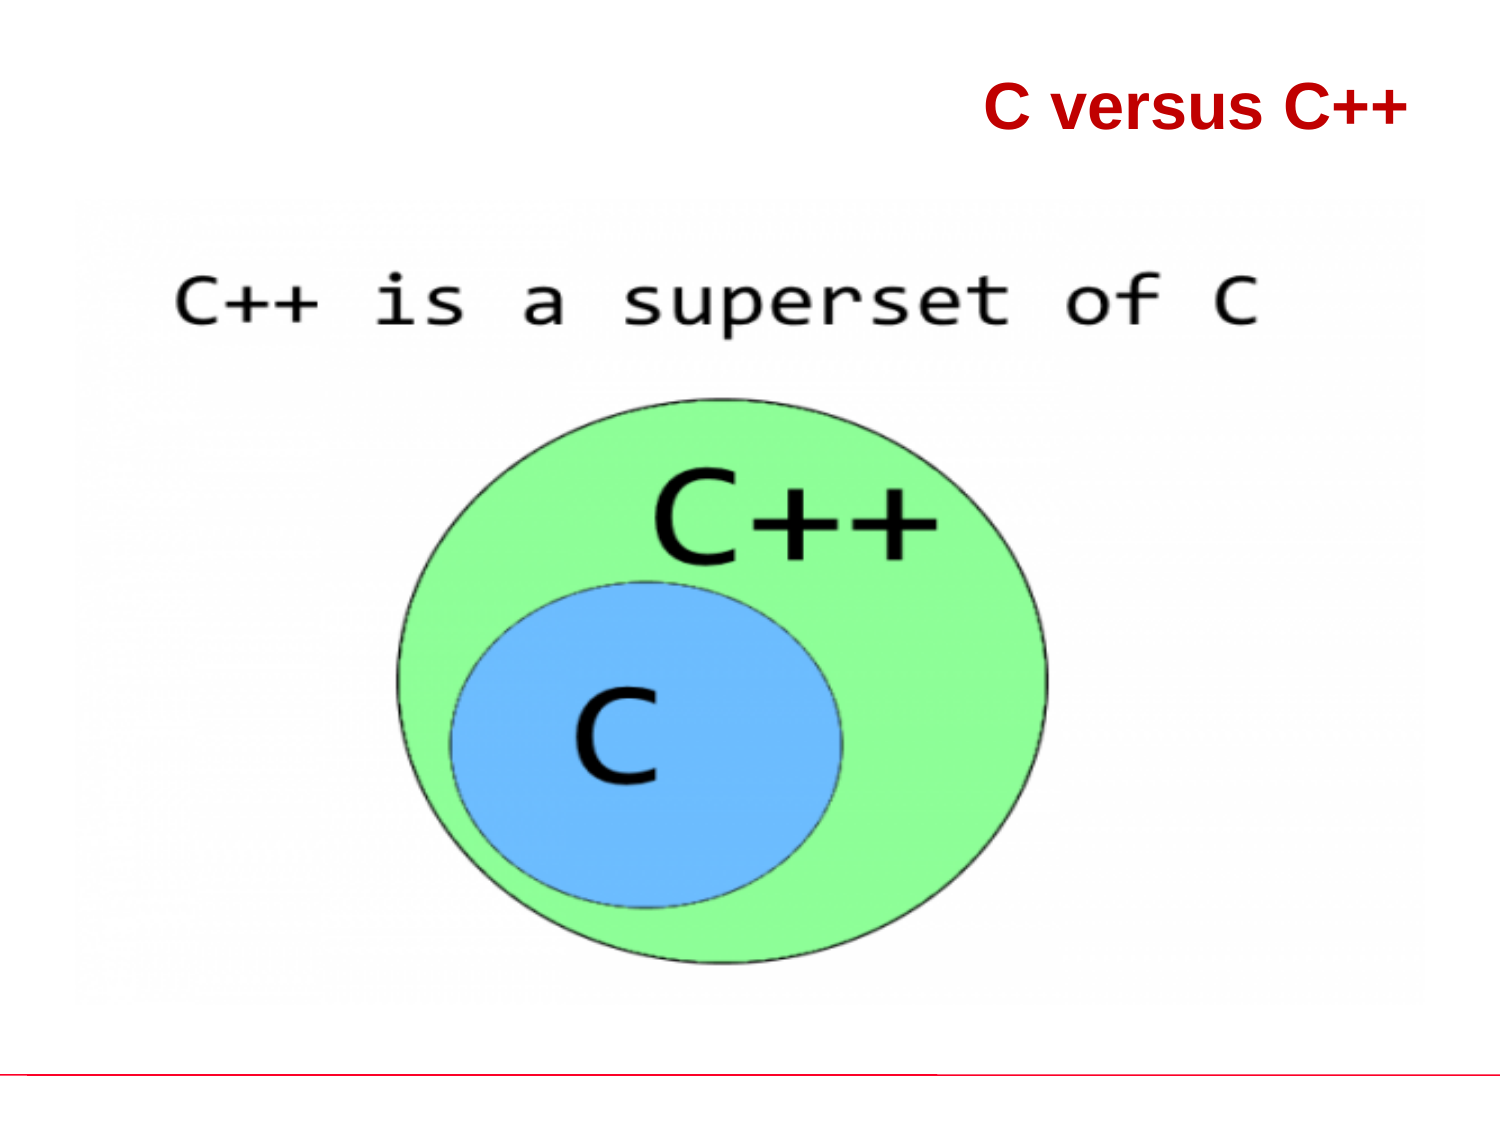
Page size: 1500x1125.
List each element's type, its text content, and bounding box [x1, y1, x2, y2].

title C versus C++ [74, 0, 1426, 151]
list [74, 199, 1426, 1006]
